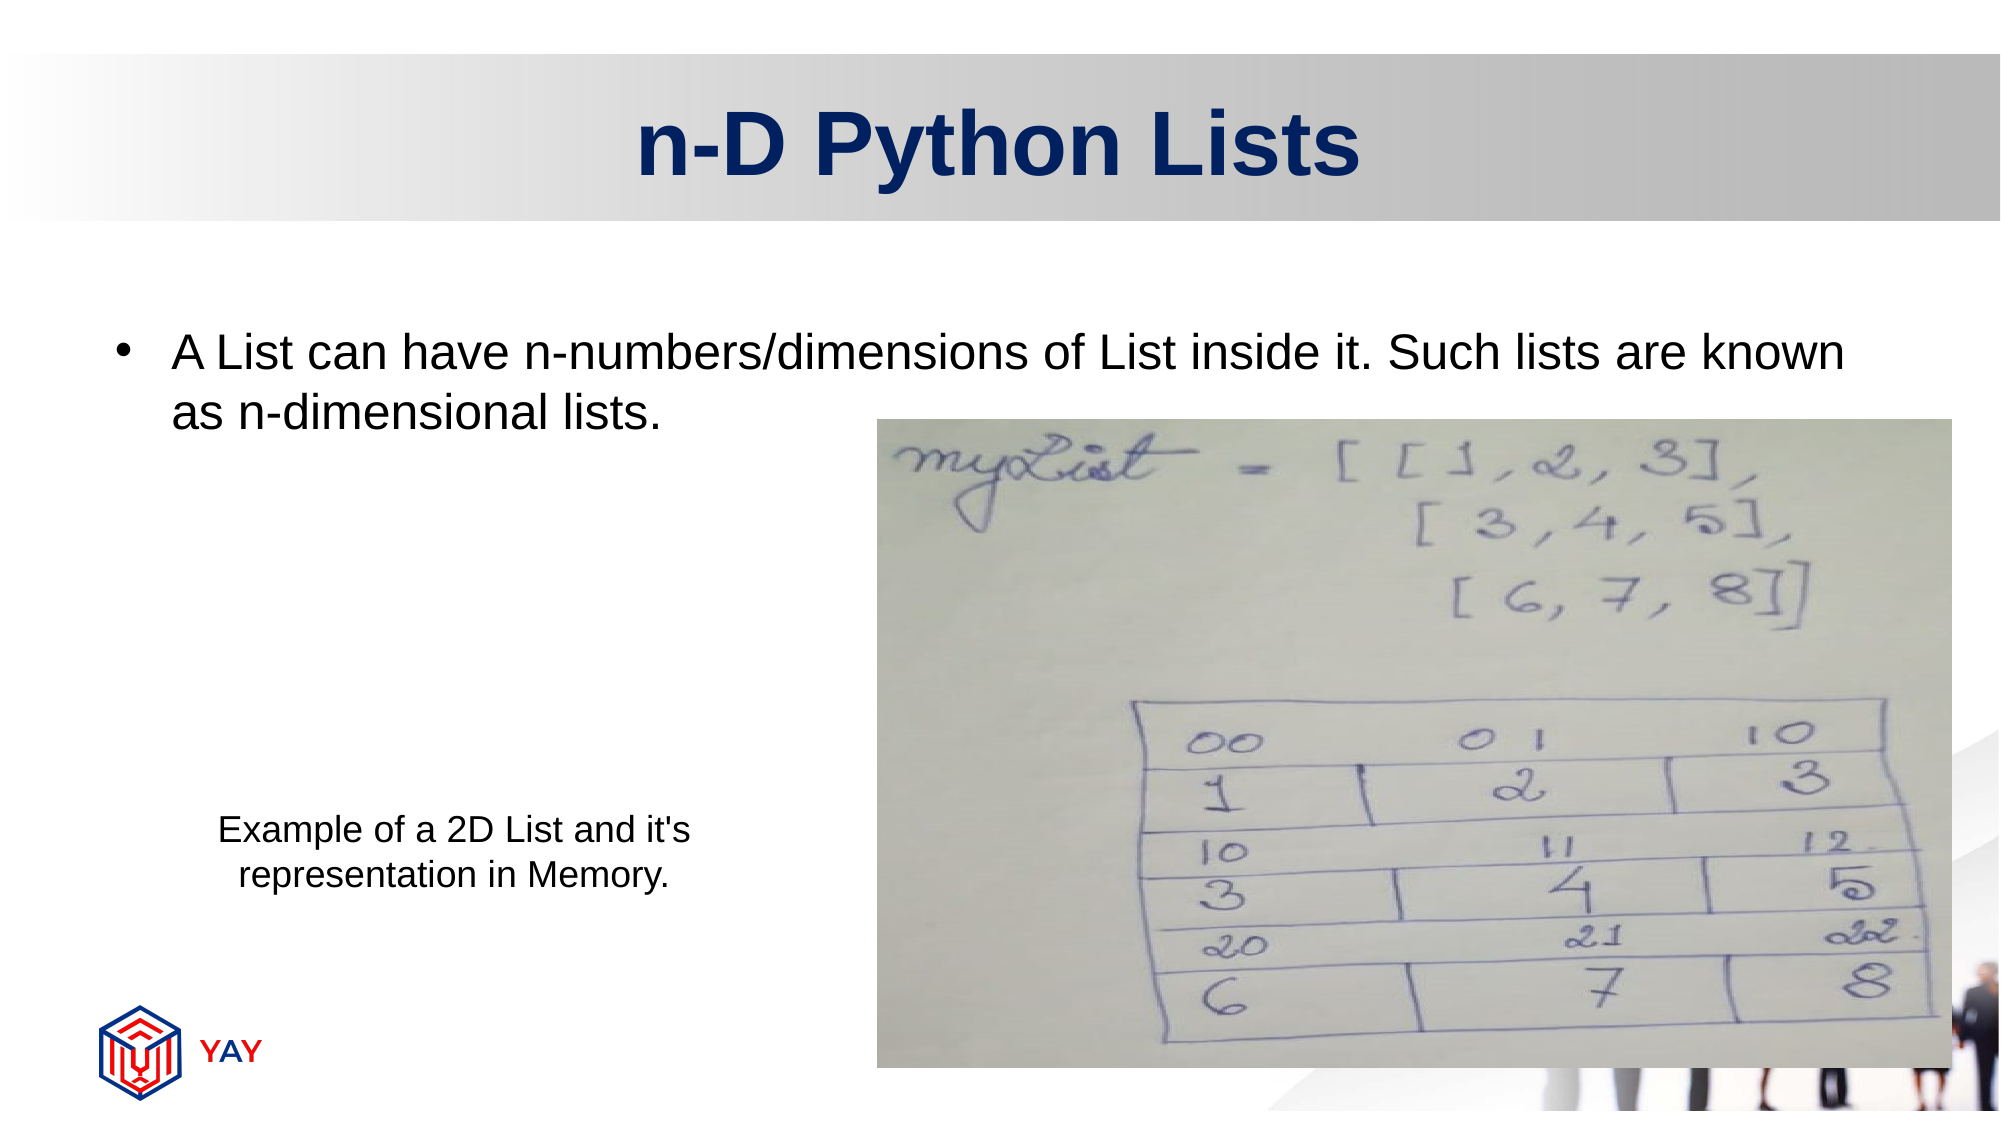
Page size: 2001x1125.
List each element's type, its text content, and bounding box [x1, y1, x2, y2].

picture [877, 419, 1999, 1111]
text_box A List can have n-numbers/dimensions of List inside it. Such lists are known as n-dimensional lists. [99, 312, 1900, 448]
text_box Example of a 2D List and it's representation in Memory. [149, 797, 760, 903]
title n-D Python Lists [99, 45, 1900, 233]
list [99, 1005, 263, 1101]
